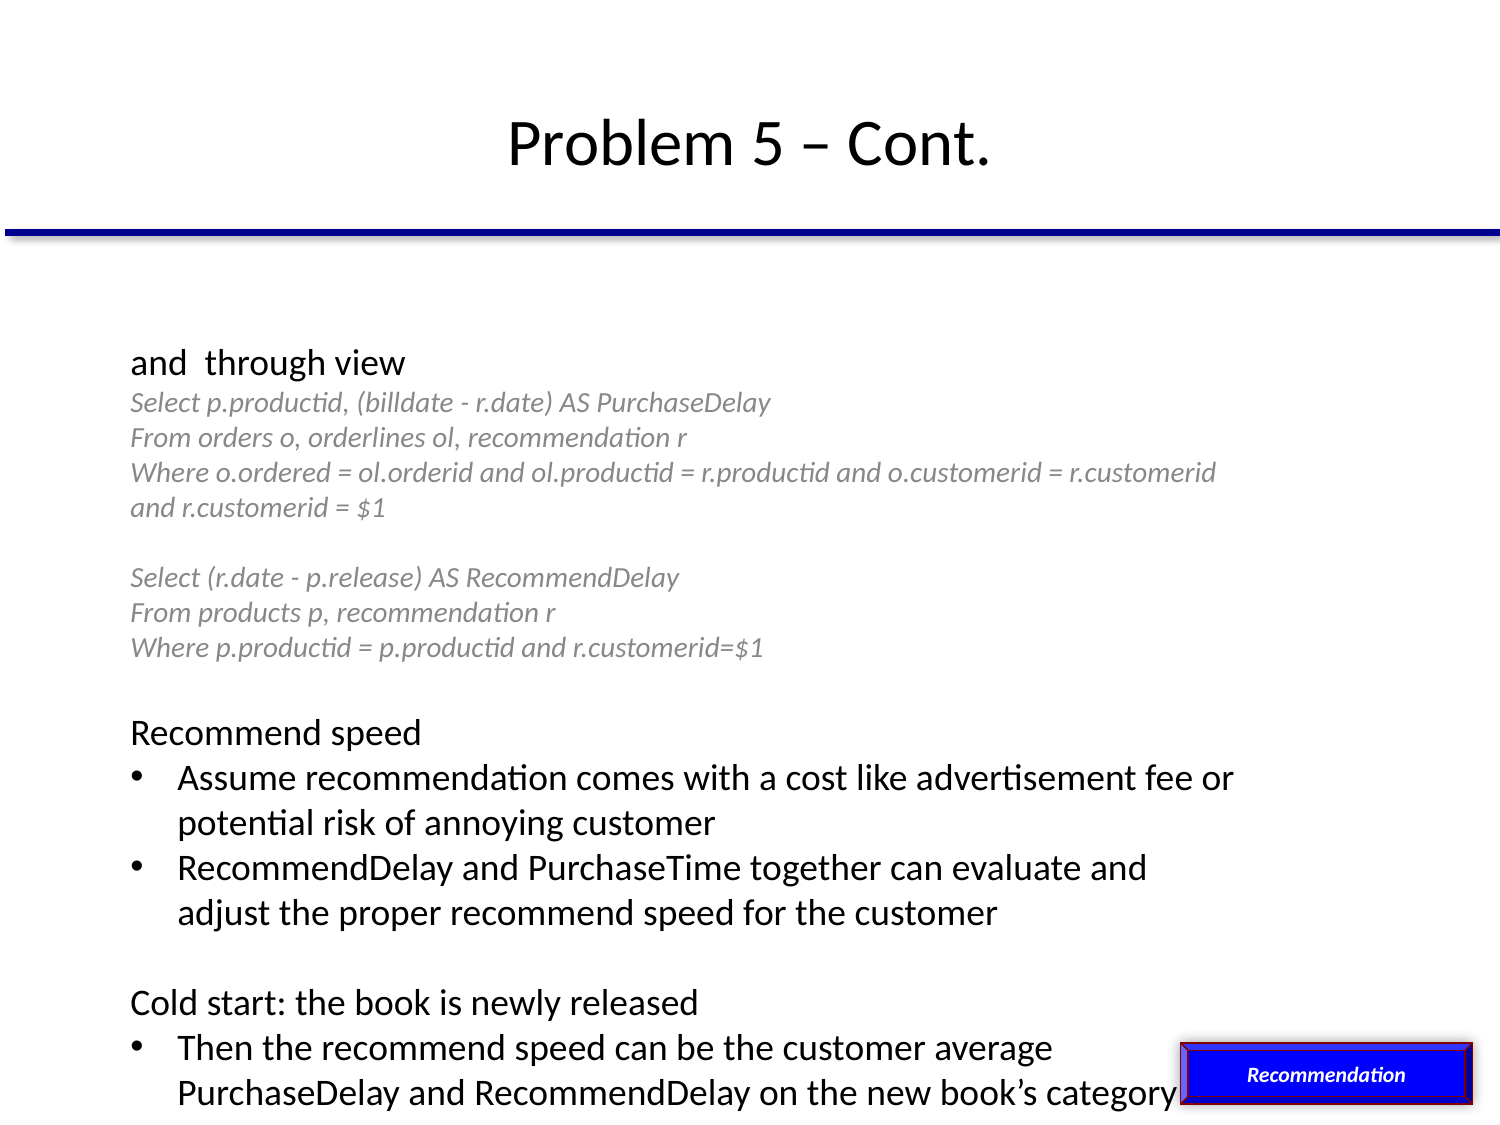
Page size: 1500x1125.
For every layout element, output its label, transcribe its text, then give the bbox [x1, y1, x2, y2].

text_box Recommendation [1180, 1042, 1473, 1105]
title Problem 5 – Cont. [75, 45, 1425, 228]
